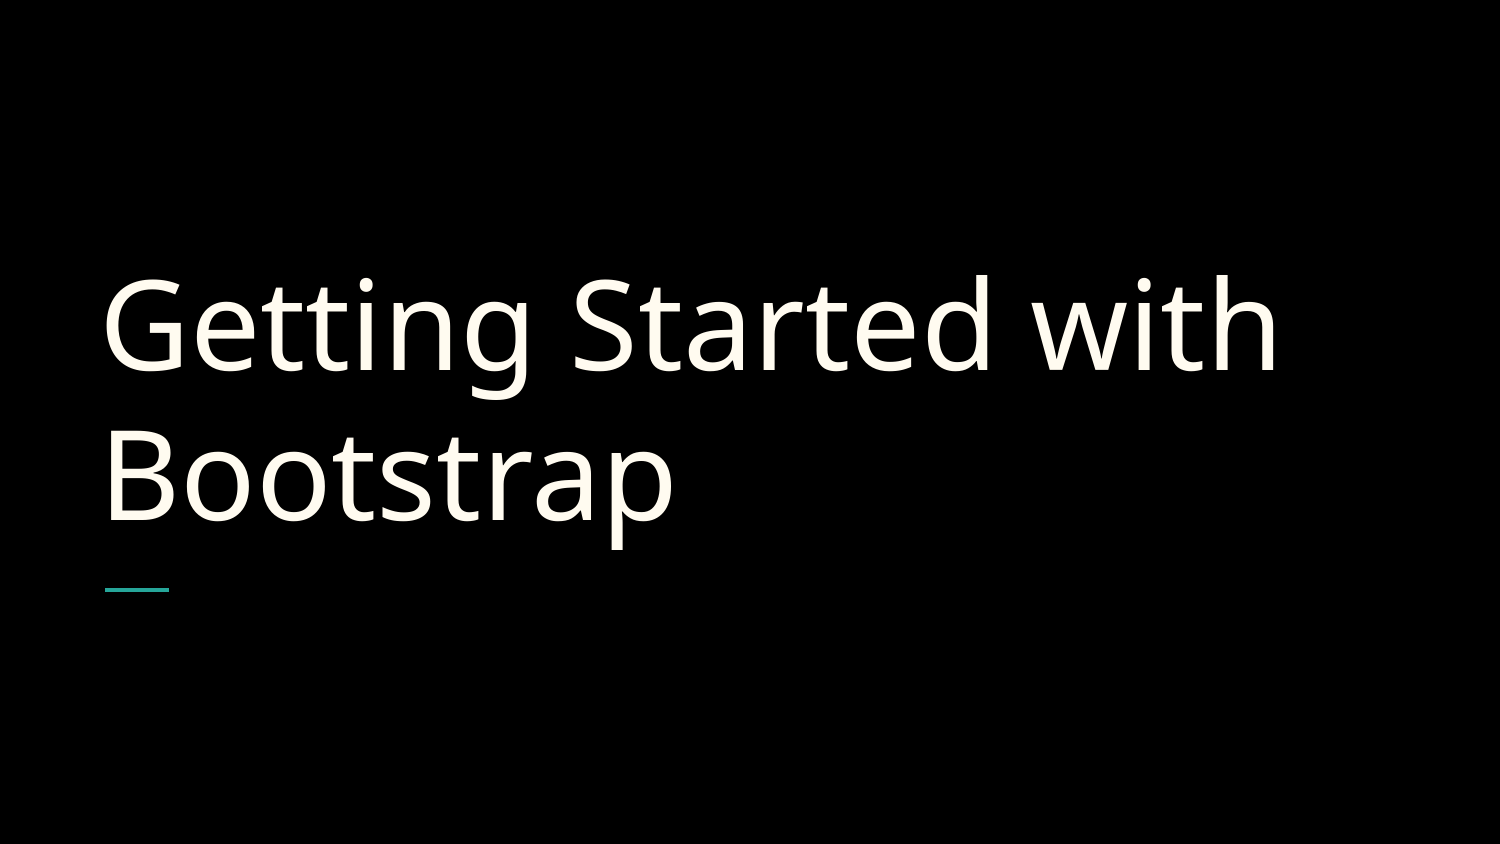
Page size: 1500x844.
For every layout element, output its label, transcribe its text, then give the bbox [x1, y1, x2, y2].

title Getting Started with Bootstrap [84, 310, 1416, 561]
